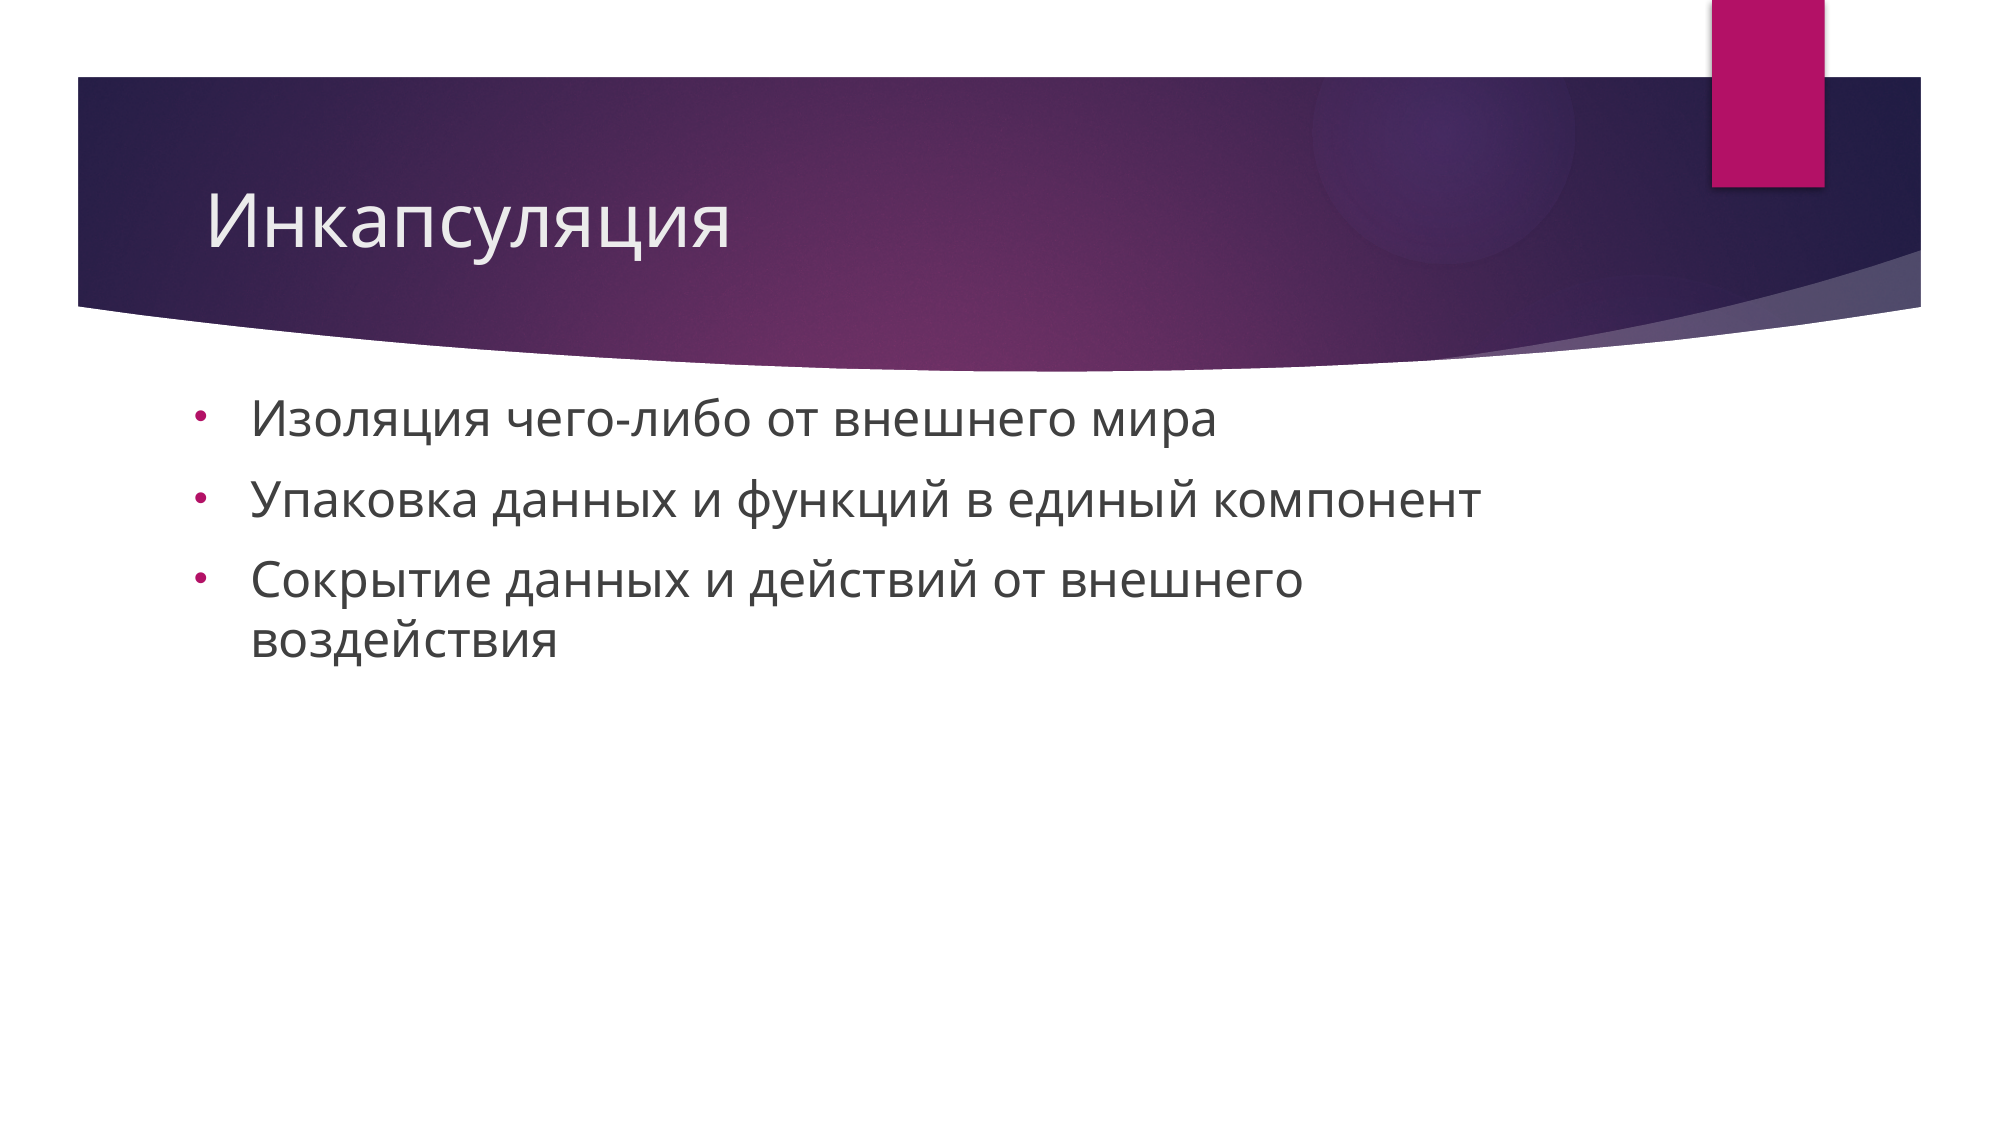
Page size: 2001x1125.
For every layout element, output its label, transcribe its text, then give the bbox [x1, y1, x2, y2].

title Инкапсуляция [189, 159, 1627, 276]
list Изоляция чего-либо от внешнего мира Упаковка данных и функций в единый компонент Сокрытие данных и действий от внешнего воздействия [178, 378, 1627, 940]
